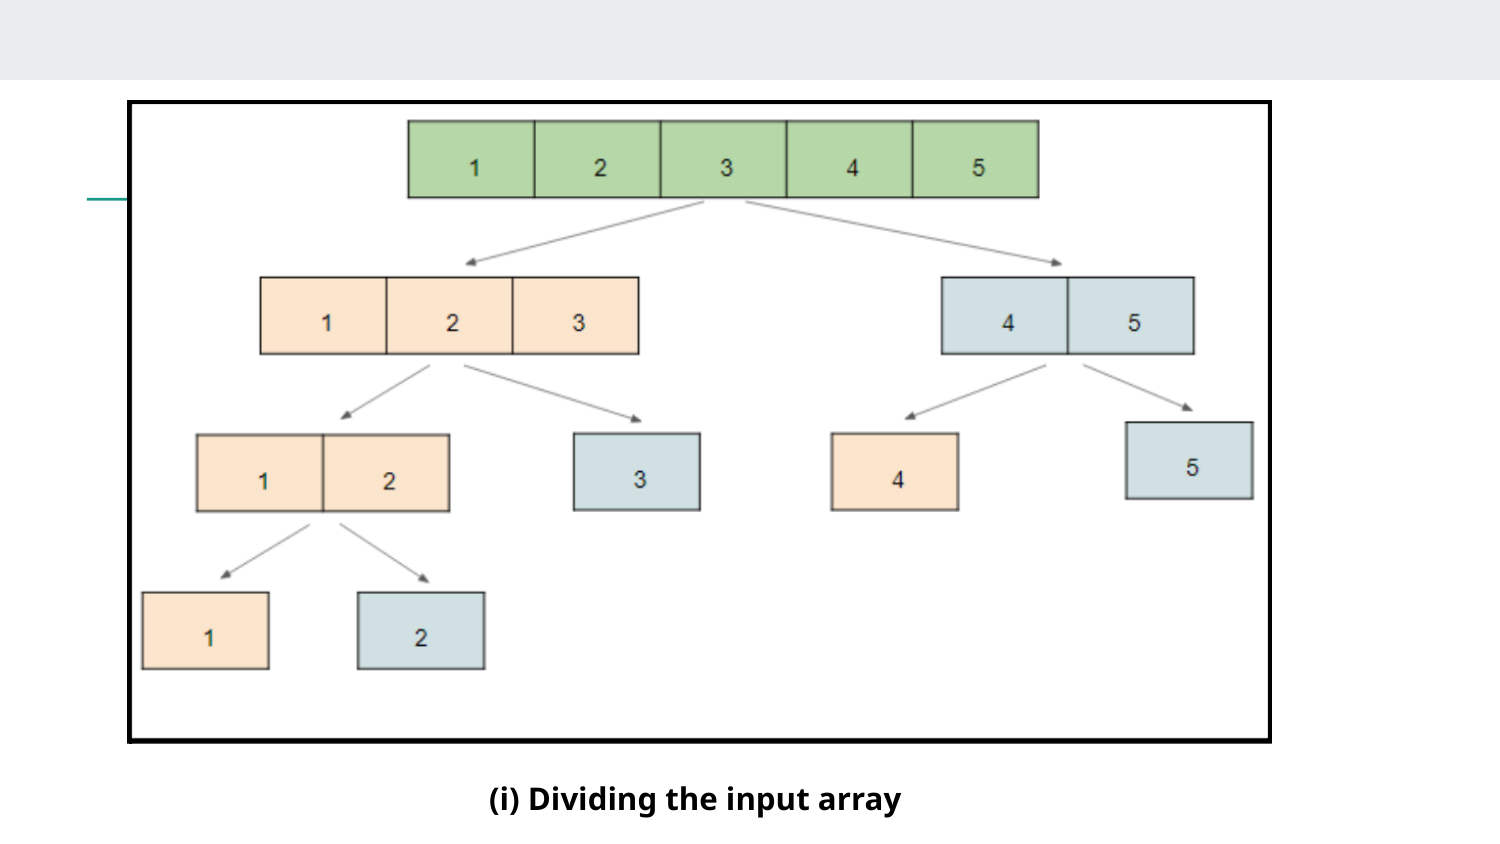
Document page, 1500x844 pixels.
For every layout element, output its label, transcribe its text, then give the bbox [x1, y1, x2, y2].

picture [127, 99, 1272, 744]
text_box (i) Dividing the input array [474, 758, 967, 832]
